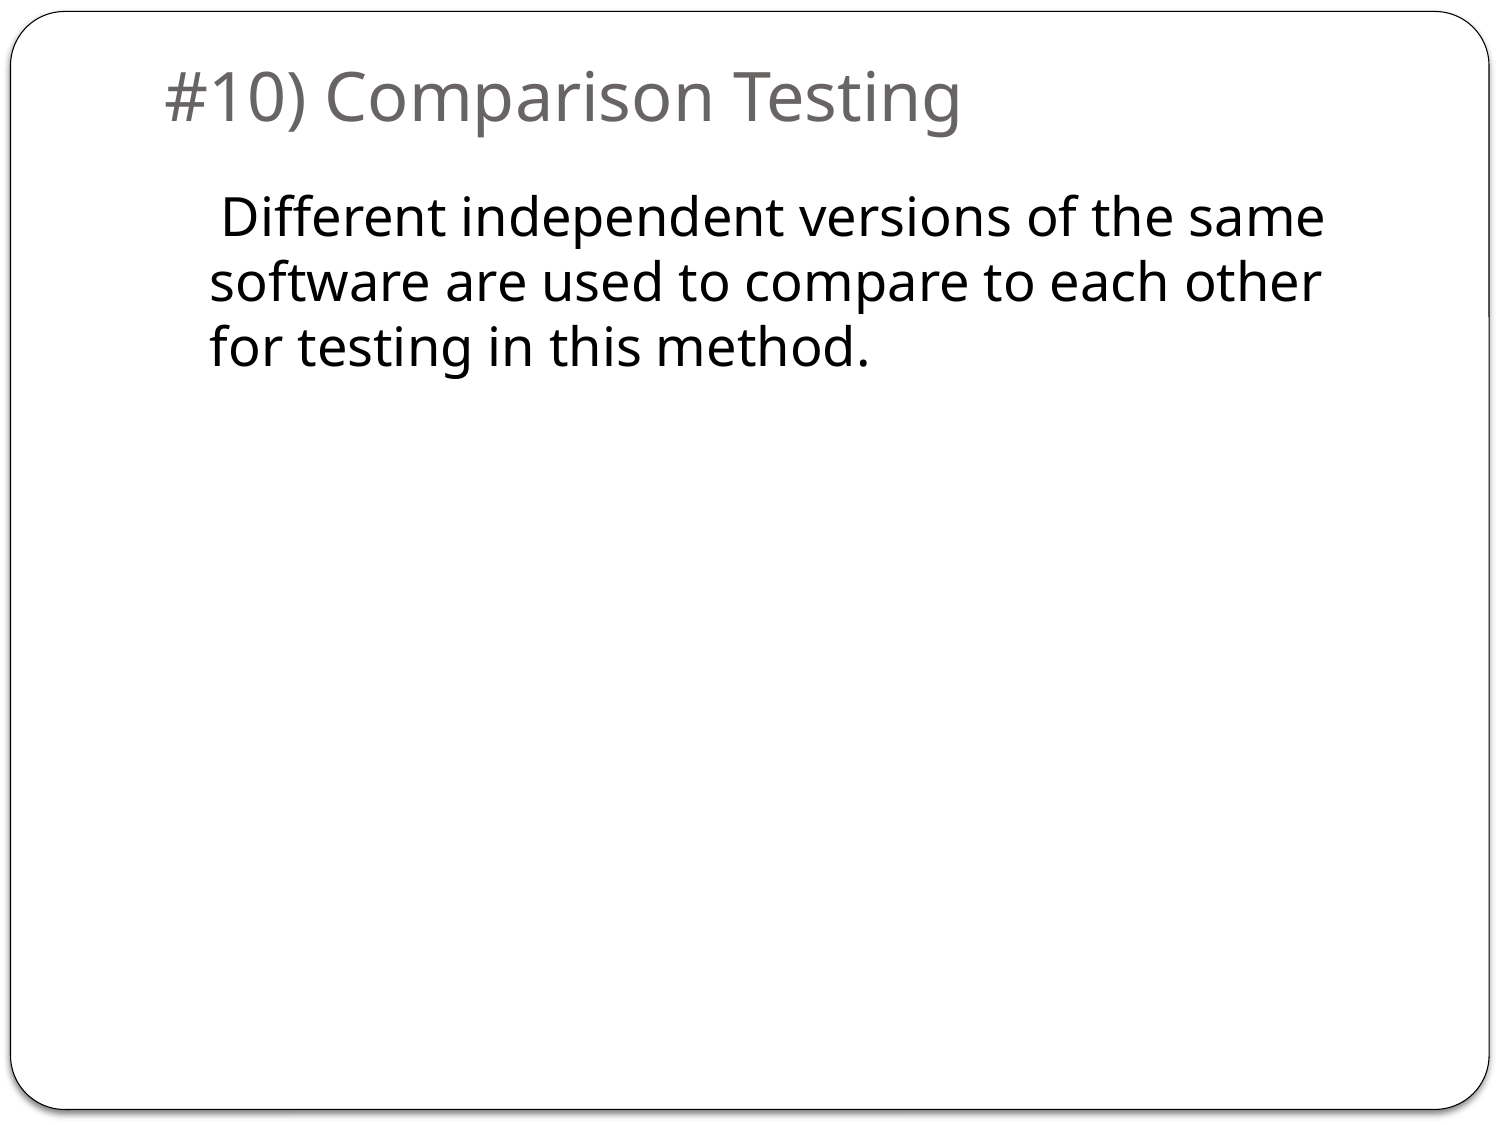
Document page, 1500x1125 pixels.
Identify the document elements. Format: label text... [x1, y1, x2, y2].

list Different independent versions of the same software are used to compare to each other for testing in this method. [150, 174, 1425, 925]
title #10) Comparison Testing [150, 45, 1425, 174]
